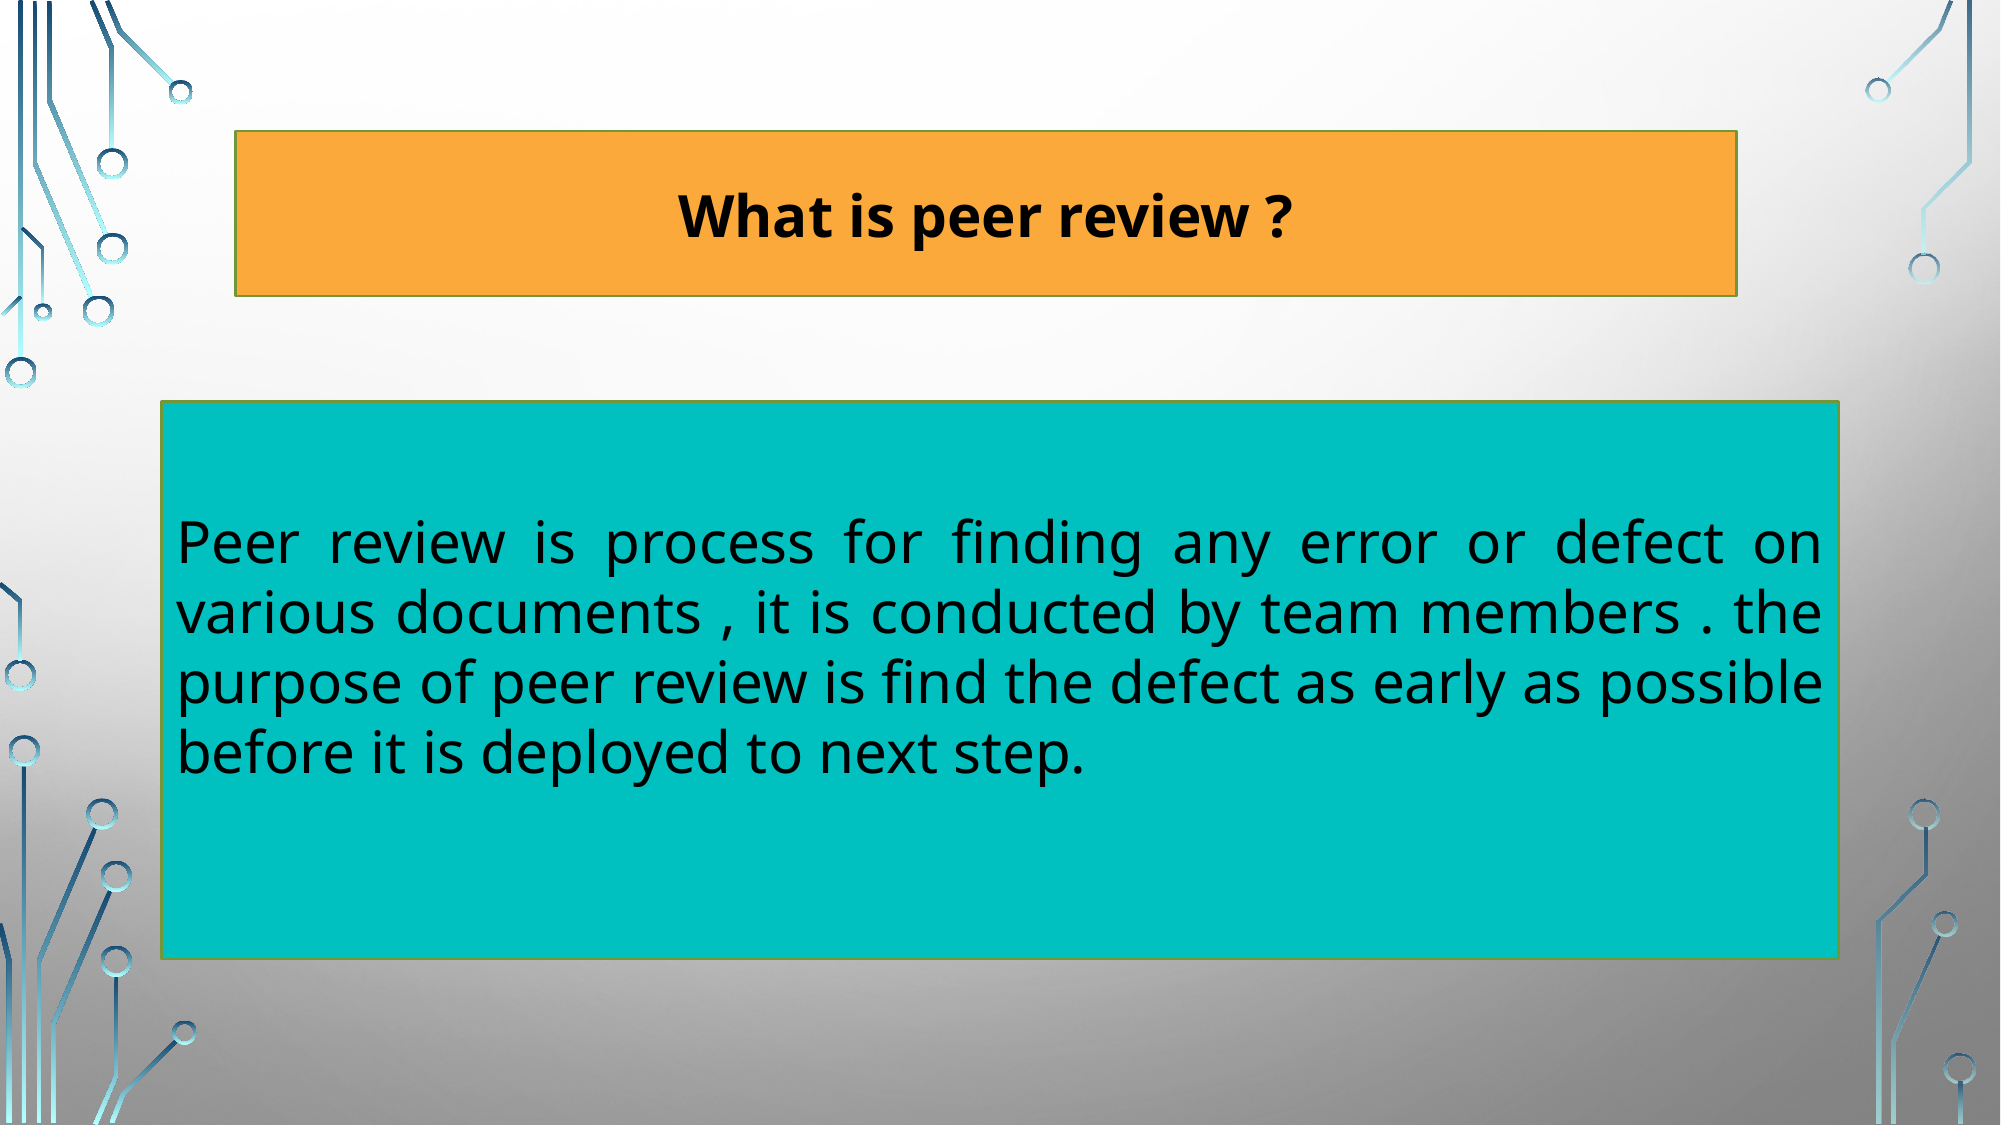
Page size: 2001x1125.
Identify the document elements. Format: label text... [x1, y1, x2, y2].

text_box Peer review is process for finding any error or defect on various documents , it is conducted by team members . the purpose of peer review is find the defect as early as possible before it is deployed to next step. [160, 400, 1840, 960]
